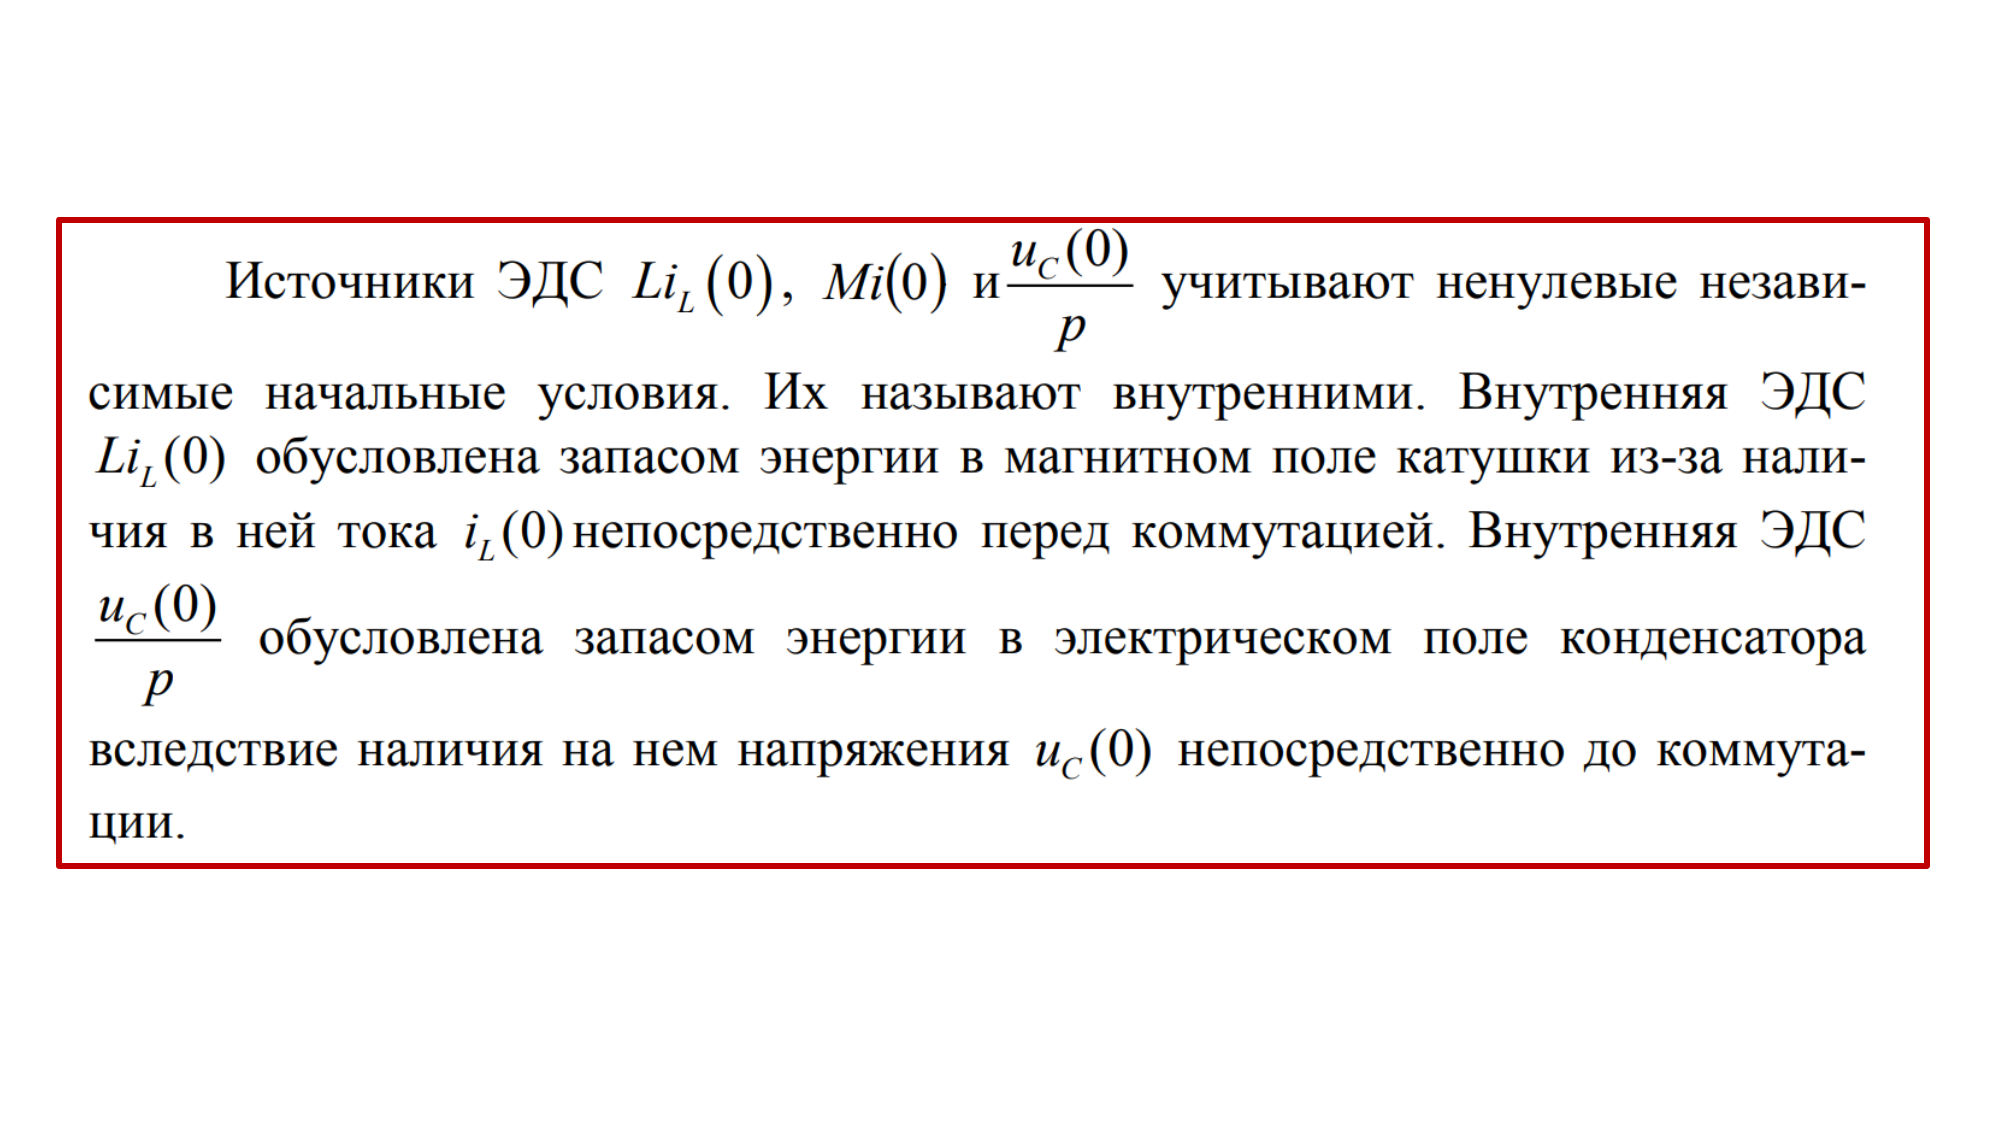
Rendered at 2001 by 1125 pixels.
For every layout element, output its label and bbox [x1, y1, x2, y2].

picture [61, 222, 1924, 863]
